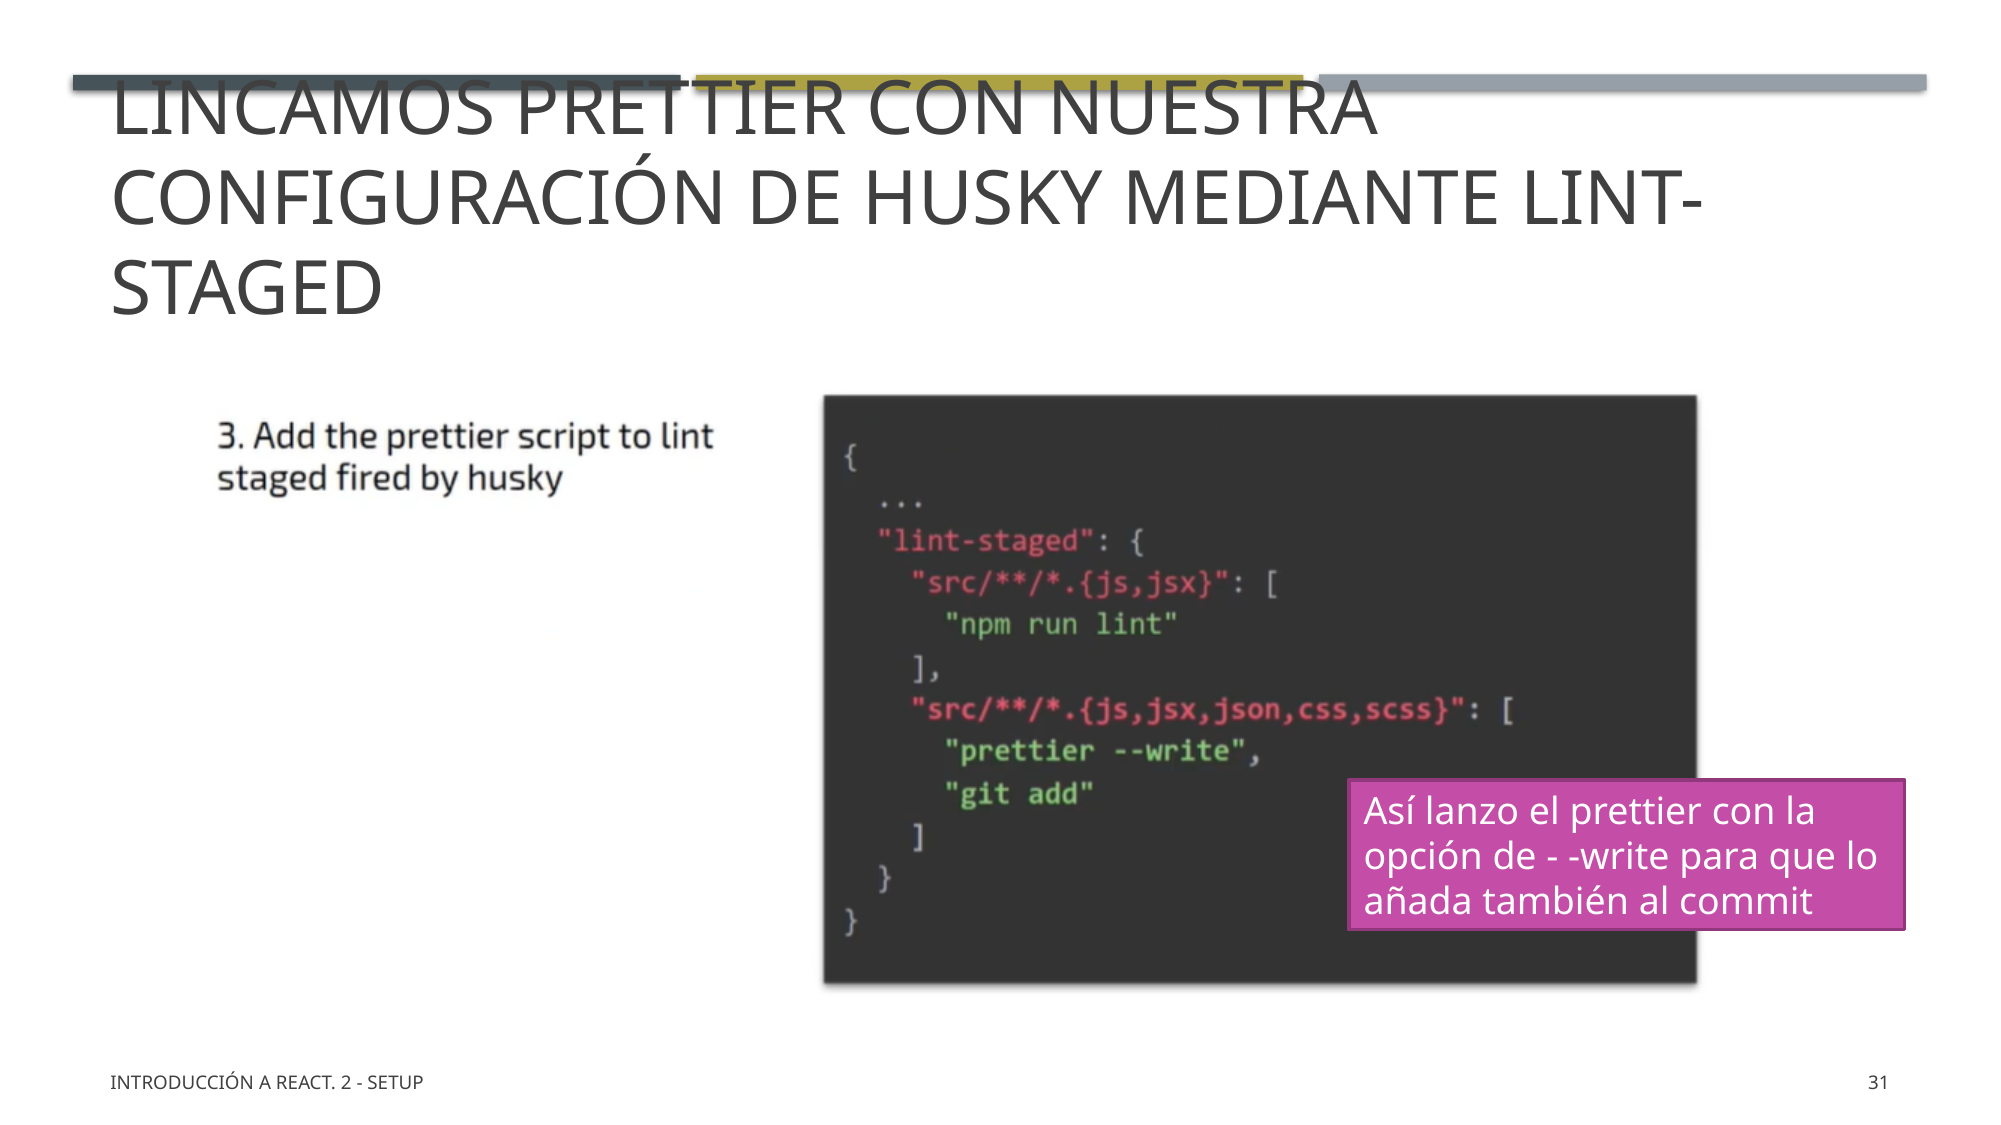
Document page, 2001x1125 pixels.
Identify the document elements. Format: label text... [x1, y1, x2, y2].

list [195, 318, 1733, 1016]
title Lincamos prettier con nuestra configuración de husky mediante lint-staged [95, 115, 1905, 338]
slide_number 31 [1732, 1053, 1905, 1114]
footer Introducción a React. 2 - SETUP [95, 1053, 1230, 1114]
text_box Así lanzo el prettier con la opción de - -write para que lo añada también al commit [1739, 778, 1906, 931]
